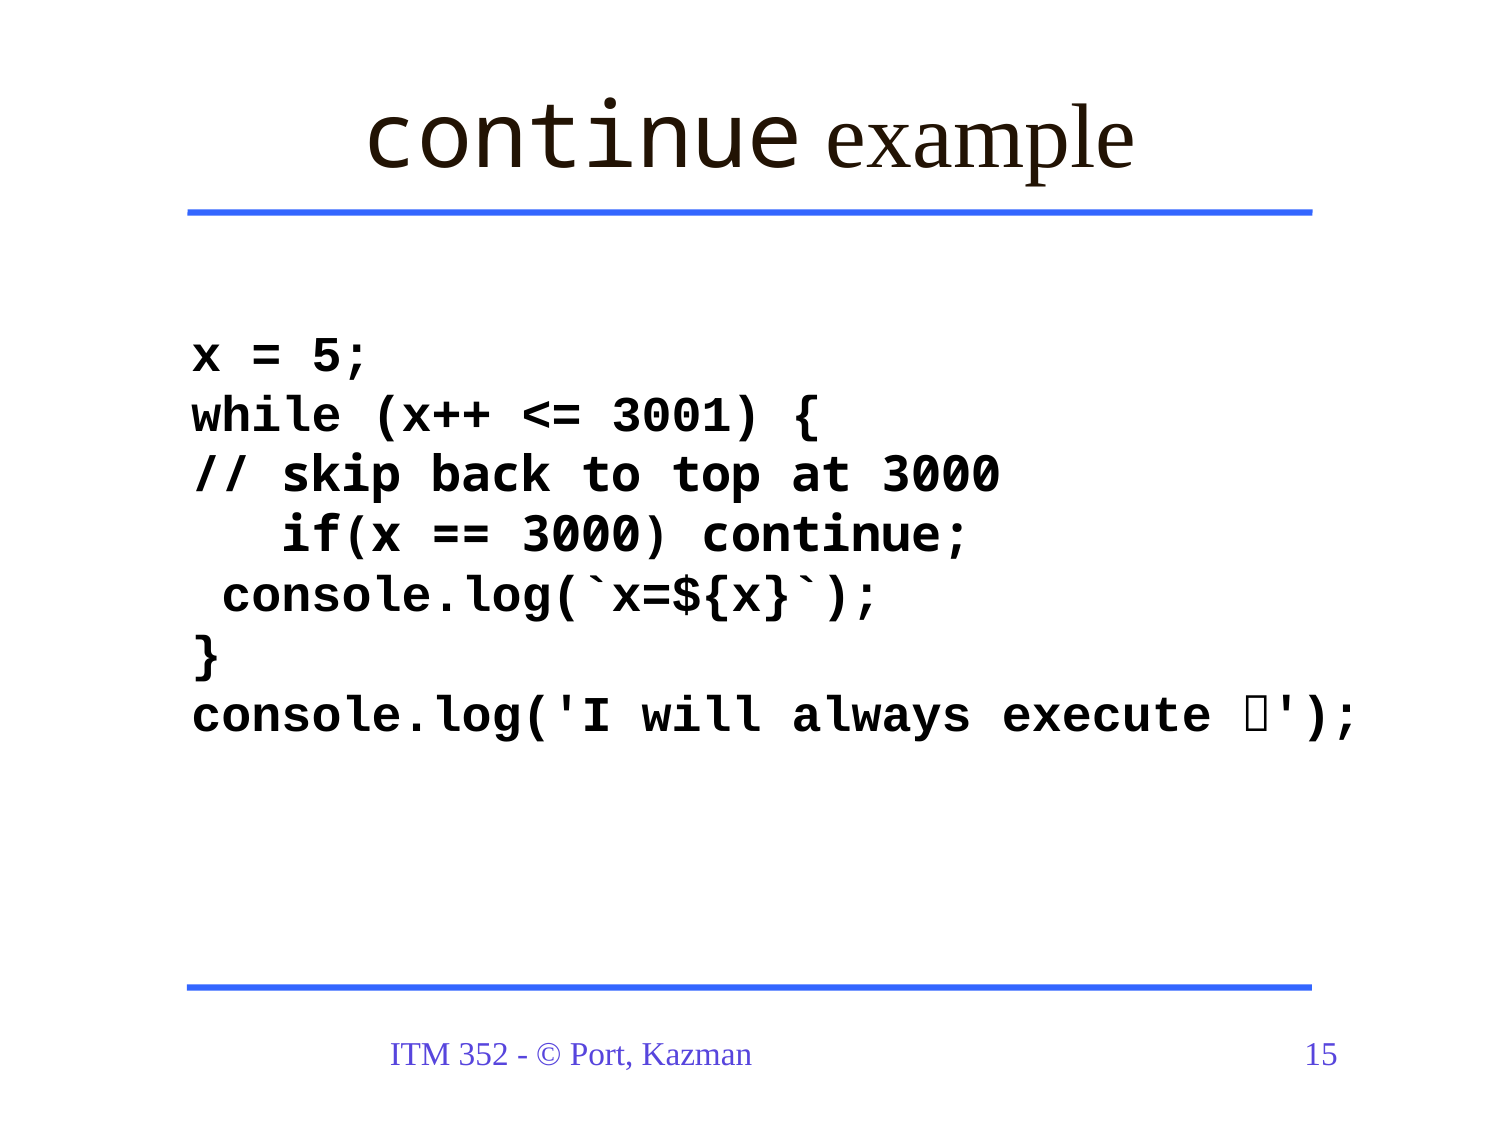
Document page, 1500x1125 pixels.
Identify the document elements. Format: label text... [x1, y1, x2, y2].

title continue example [112, 37, 1388, 225]
text_box x = 5; while (x++ <= 3001) { // skip back to top at 3000 if(x == 3000) continue; console.log(`x=${x}`); } console.log('I will always execute '); [176, 313, 1377, 749]
